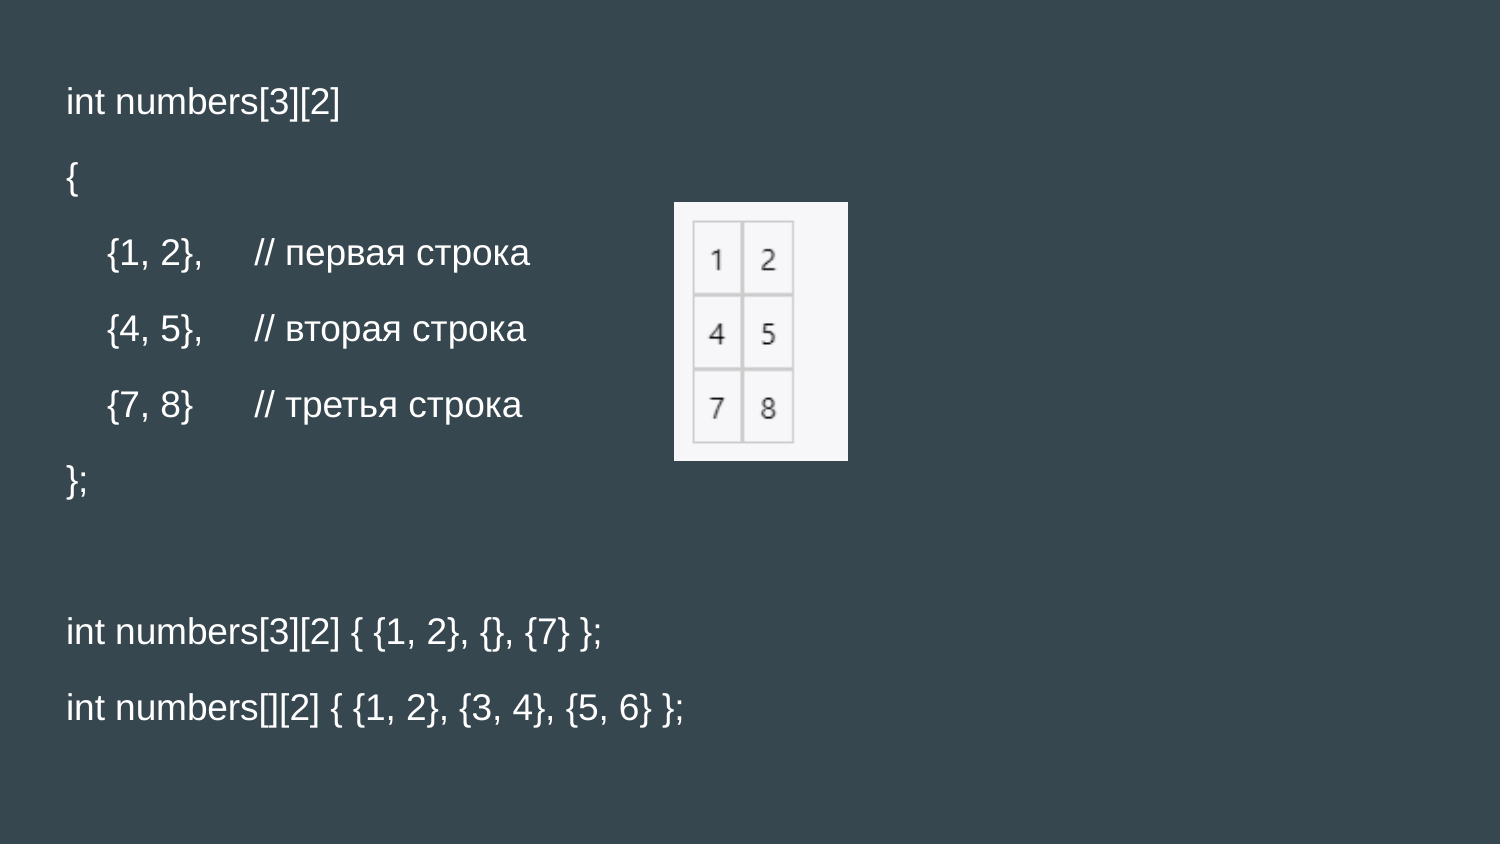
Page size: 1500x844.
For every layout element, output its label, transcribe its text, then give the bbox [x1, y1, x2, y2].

picture [673, 202, 848, 462]
list int numbers[3][2] { {1, 2}, // первая строка {4, 5}, // вторая строка {7, 8} // третья строка }; int numbers[3][2] { {1, 2}, {}, {7} }; int numbers[][2] { {1, 2}, {3, 4}, {5, 6} }; [51, 55, 1449, 750]
